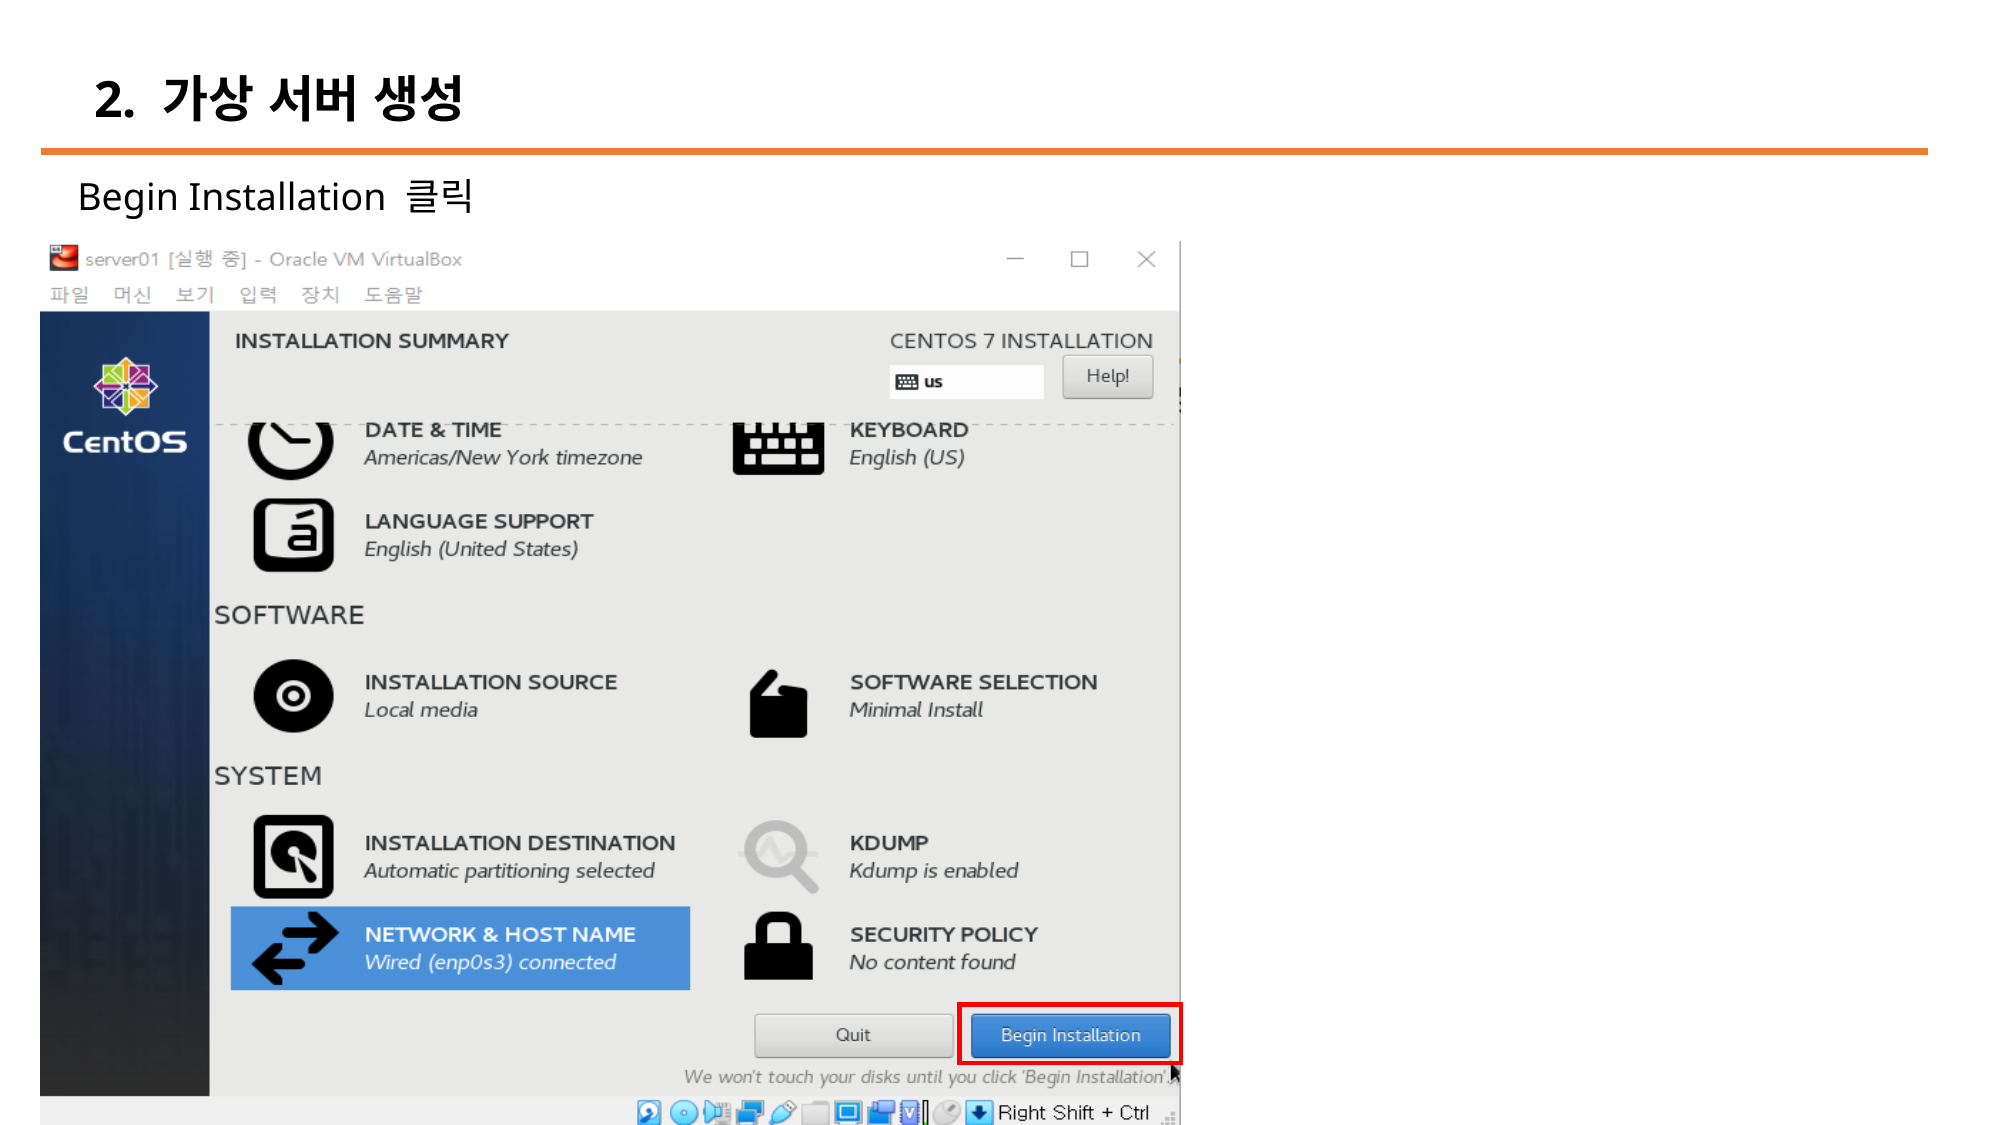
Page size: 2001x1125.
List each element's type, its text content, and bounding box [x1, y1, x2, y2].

picture [40, 241, 1182, 1125]
text_box Begin Installation 클릭 [62, 165, 1938, 226]
title 2. 가상 서버 생성 [79, 51, 1805, 148]
